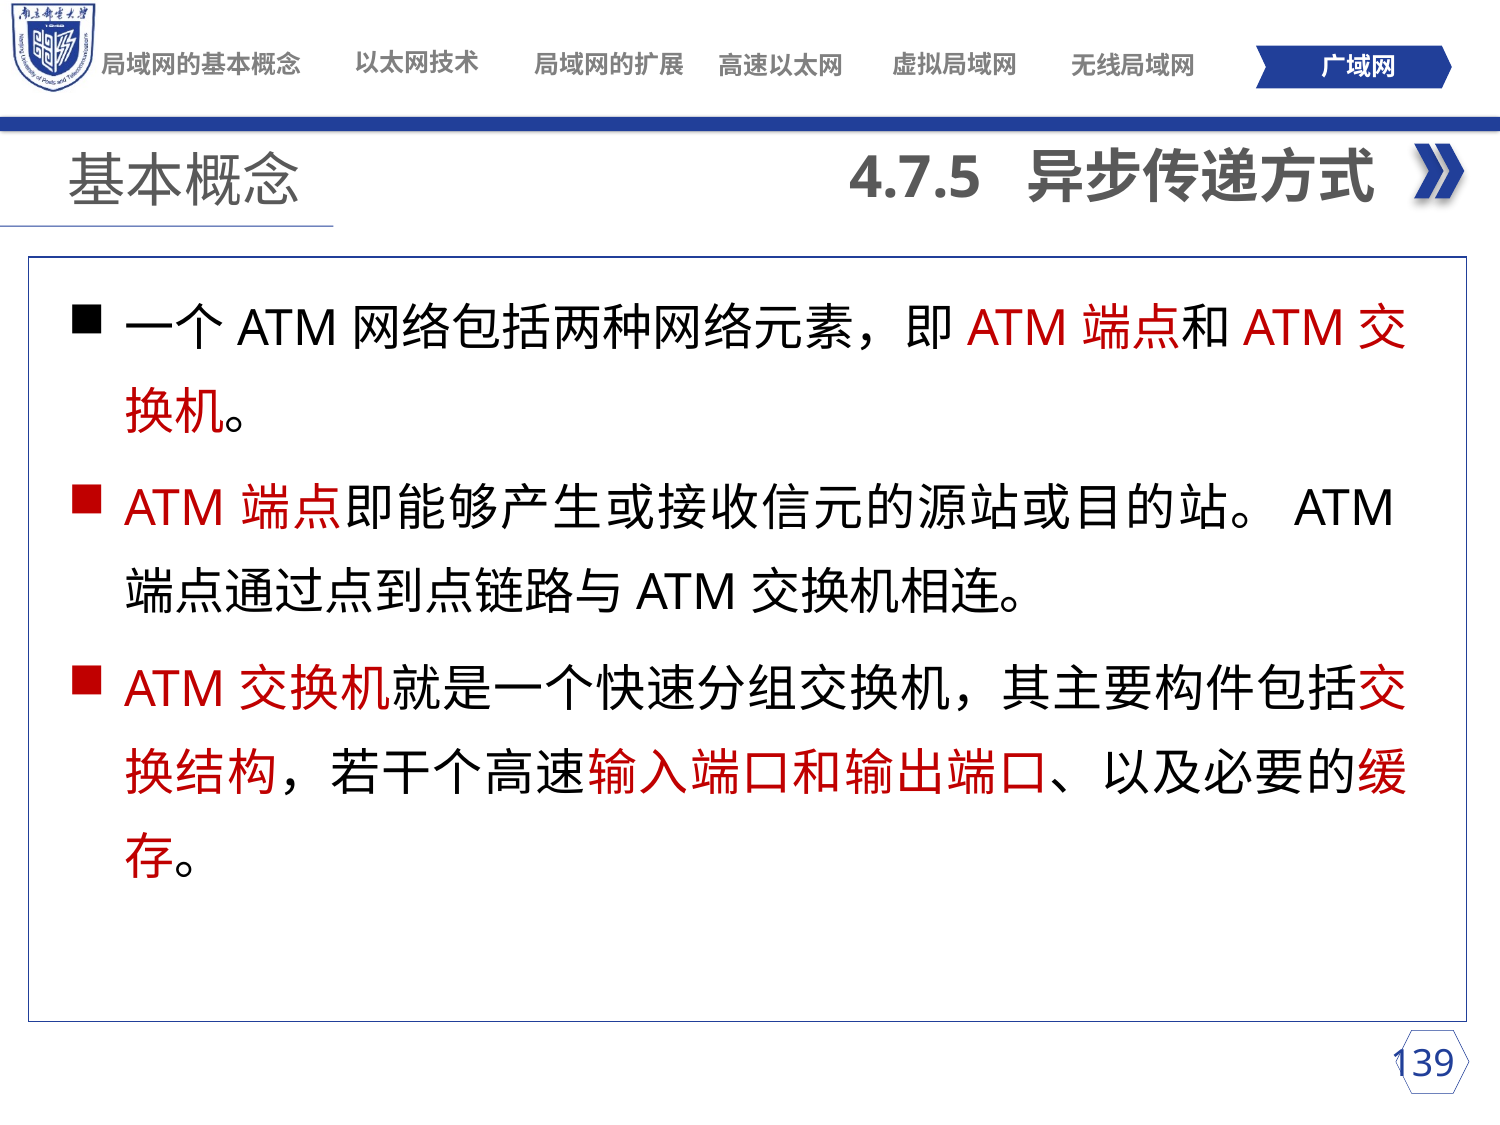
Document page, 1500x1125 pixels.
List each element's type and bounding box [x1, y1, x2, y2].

text_box [1414, 143, 1465, 199]
text_box [0, 116, 1500, 218]
picture [0, 0, 108, 93]
text_box [108, 44, 1453, 90]
text_box [28, 257, 1467, 1022]
text_box [1362, 1029, 1493, 1095]
